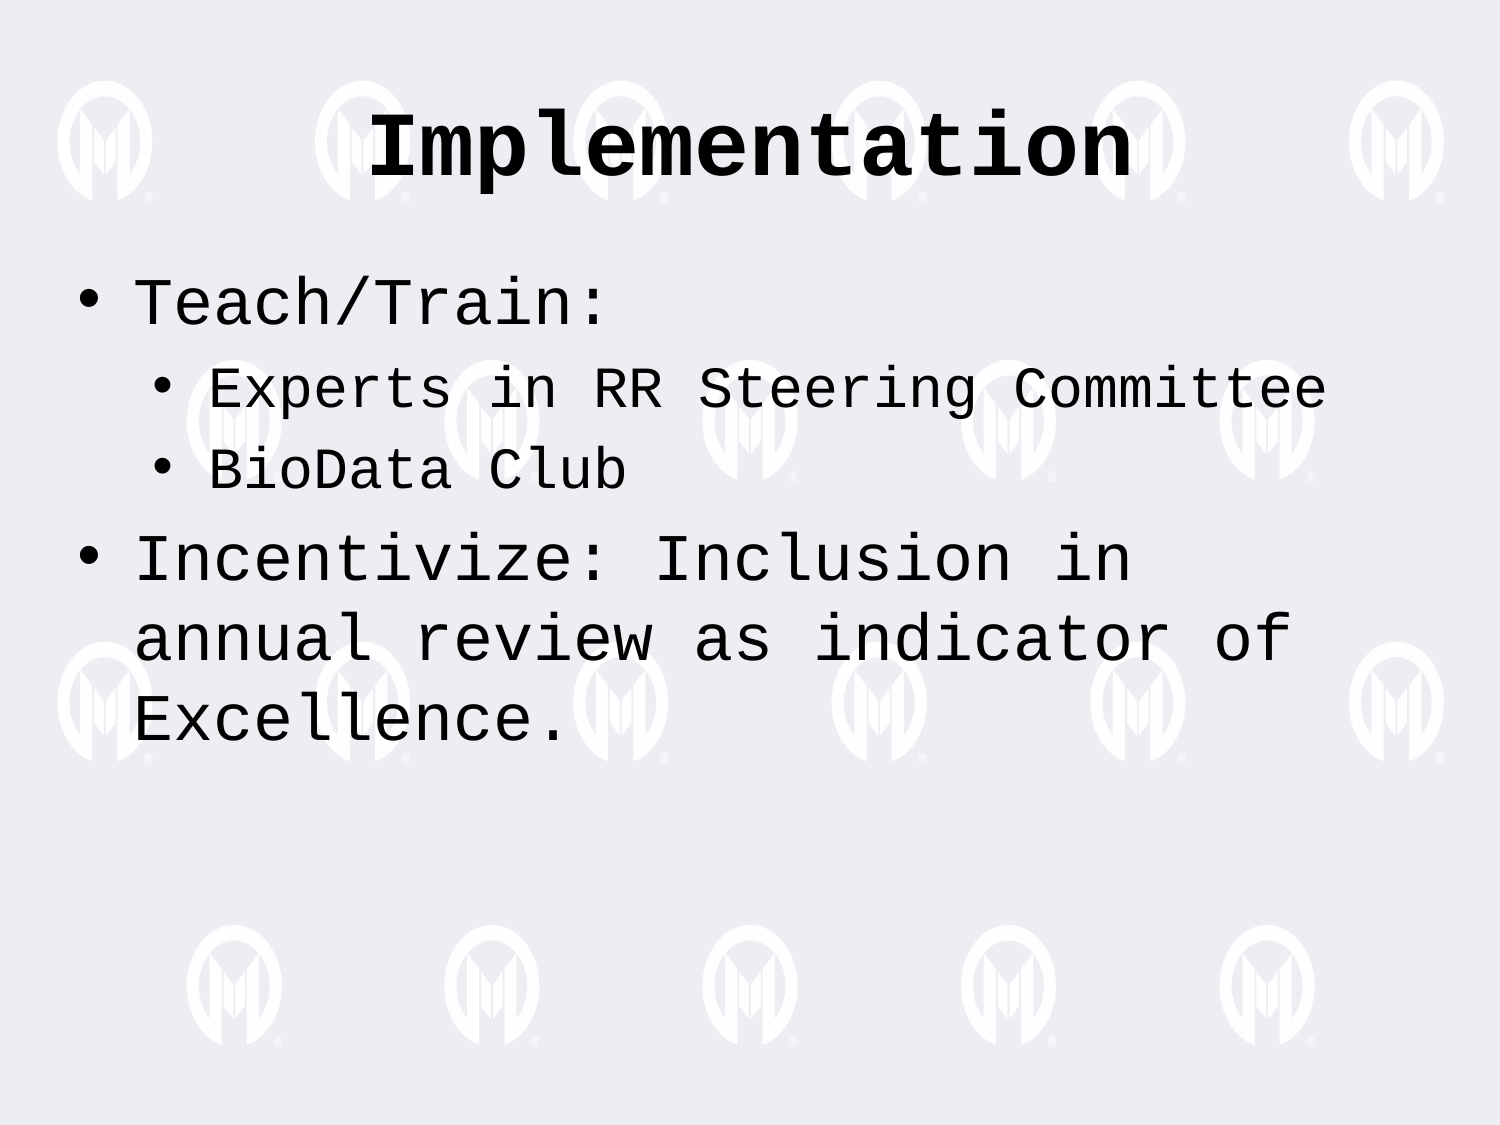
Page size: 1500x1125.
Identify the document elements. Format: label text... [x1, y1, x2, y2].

text_box Teach/Train: Experts in RR Steering Committee BioData Club Incentivize: Inclusion in annual review as indicator of Excellence. [62, 249, 1413, 993]
text_box Implementation [74, 45, 1425, 233]
